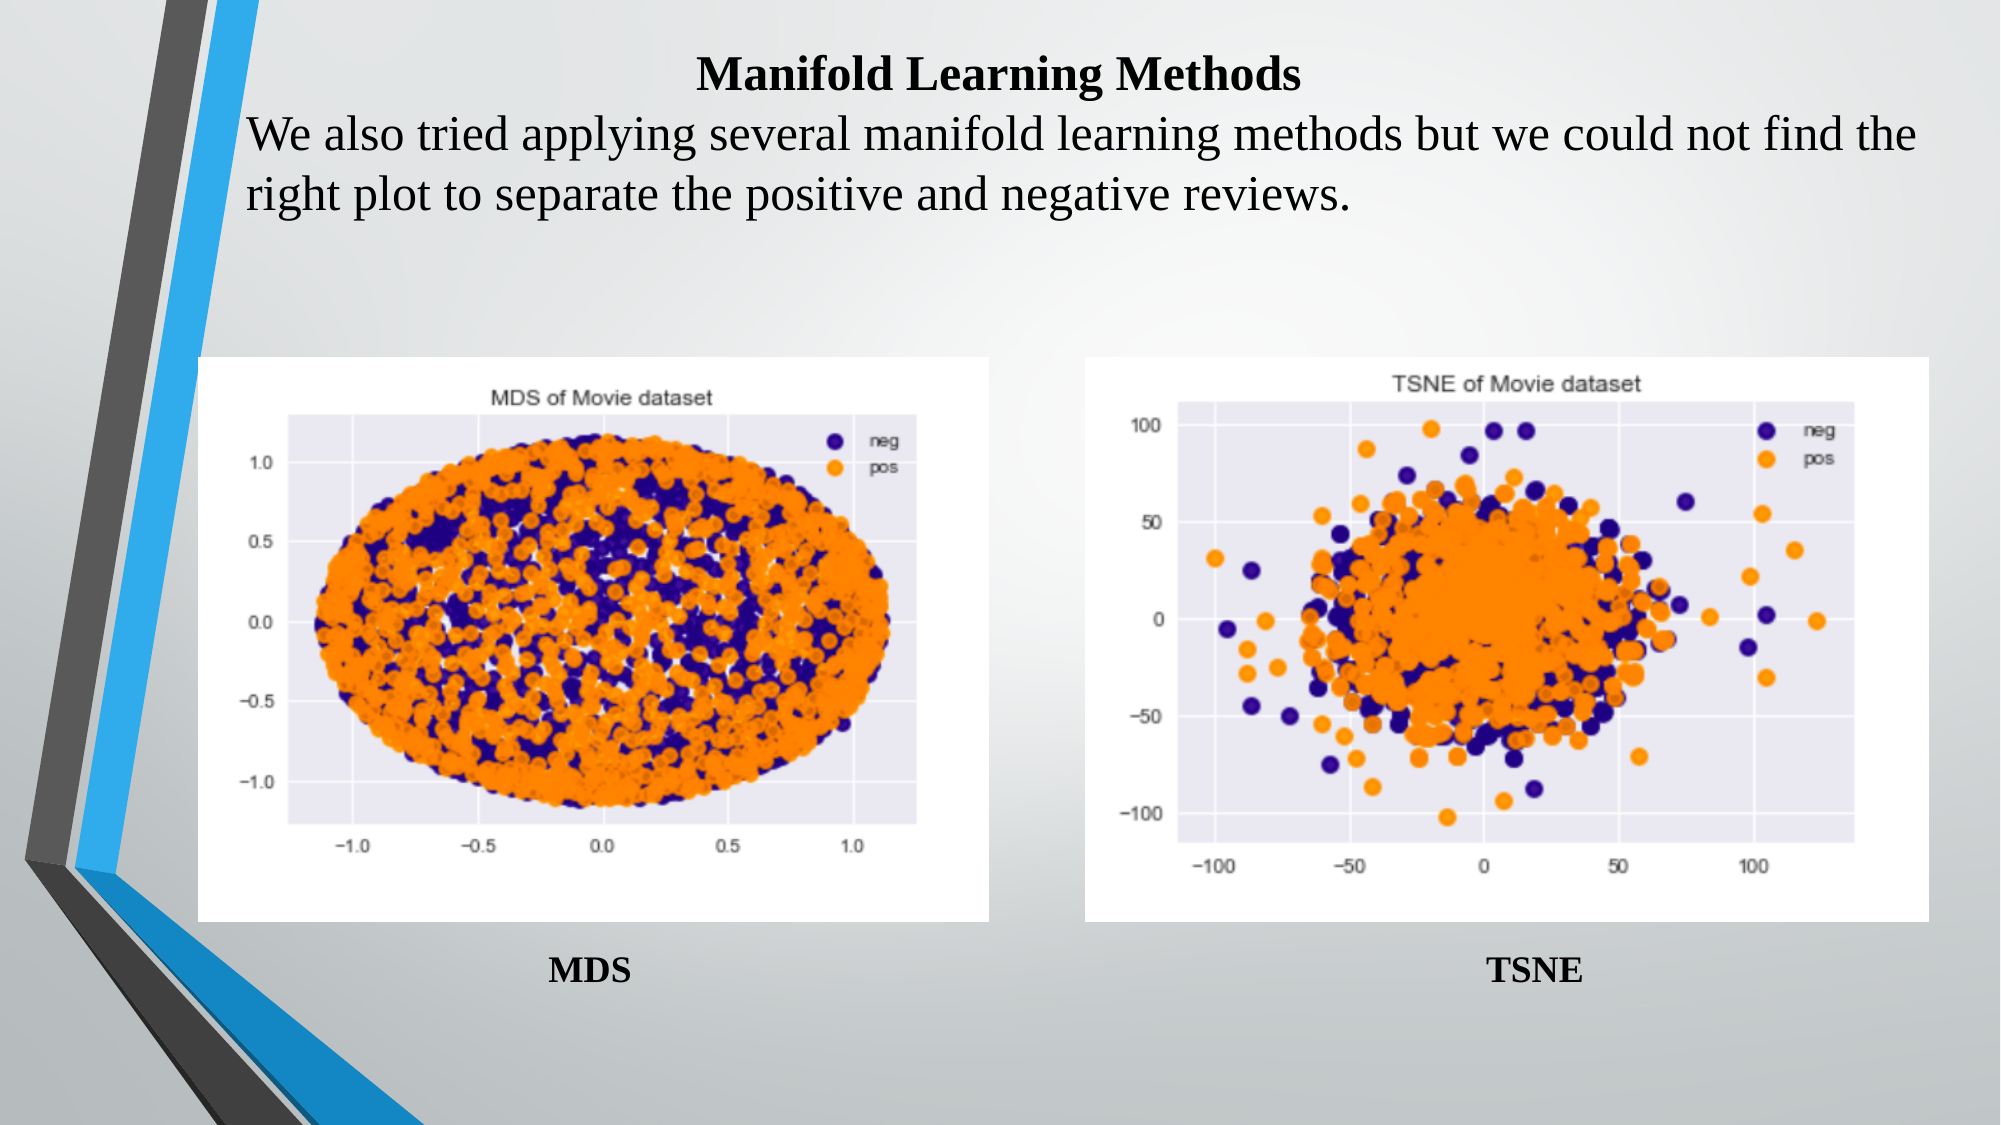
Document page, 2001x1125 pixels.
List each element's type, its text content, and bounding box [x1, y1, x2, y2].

text_box TSNE [1478, 937, 1592, 998]
text_box Manifold Learning Methods We also tried applying several manifold learning methods but we could not find the right plot to separate the positive and negative reviews. [238, 32, 1937, 228]
text_box MDS [540, 937, 640, 998]
picture [198, 357, 990, 922]
picture [1085, 357, 1929, 922]
